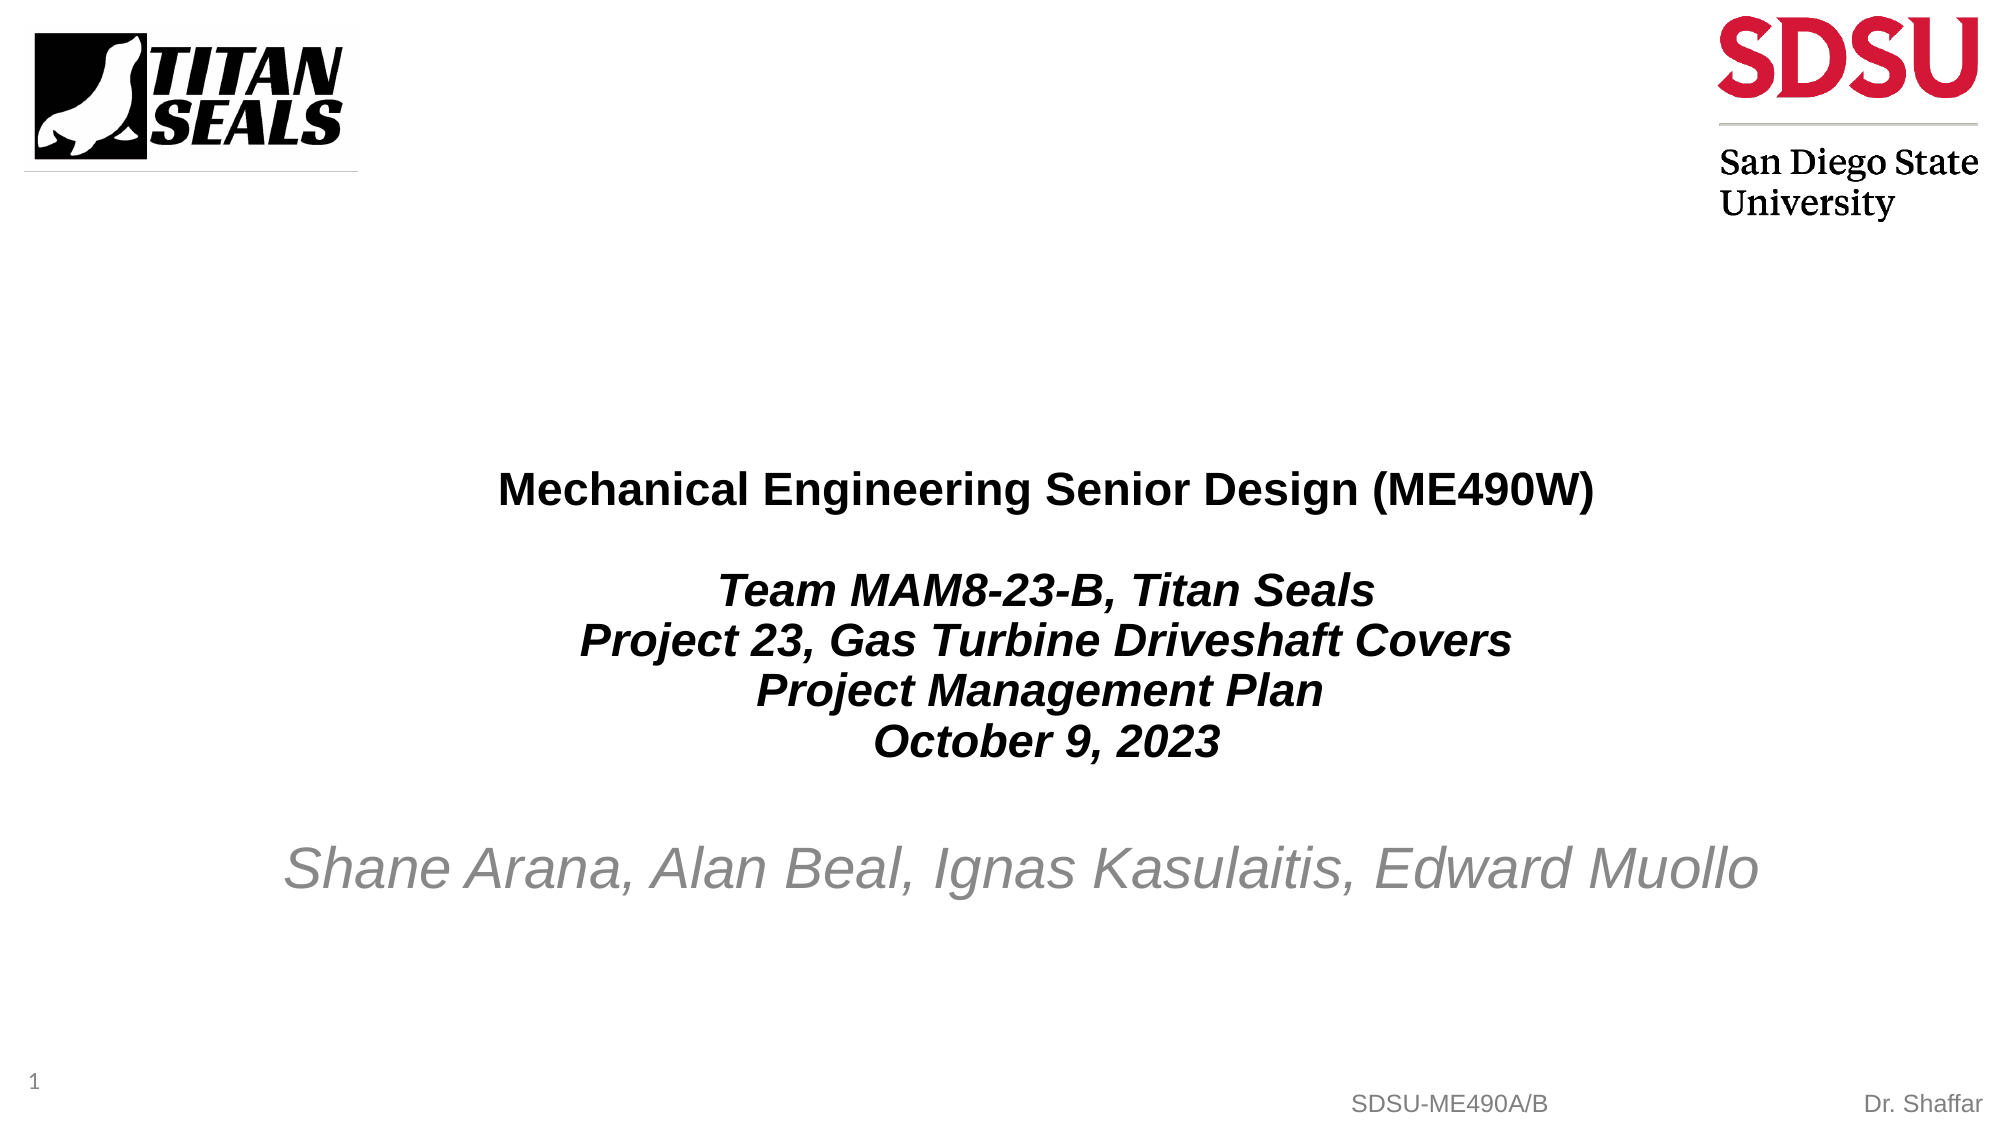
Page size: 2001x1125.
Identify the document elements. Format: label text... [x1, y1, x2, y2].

picture [24, 24, 358, 173]
title Mechanical Engineering Senior Design (ME490W) Team MAM8-23-B, Titan Seals Project 23, Gas Turbine Driveshaft Covers Project Management Plan October 9, 2023 [249, 454, 1845, 775]
subtitle Shane Arana, Alan Beal, Ignas Kasulaitis, Edward Muollo [236, 831, 1810, 1103]
picture [1717, 16, 1978, 222]
